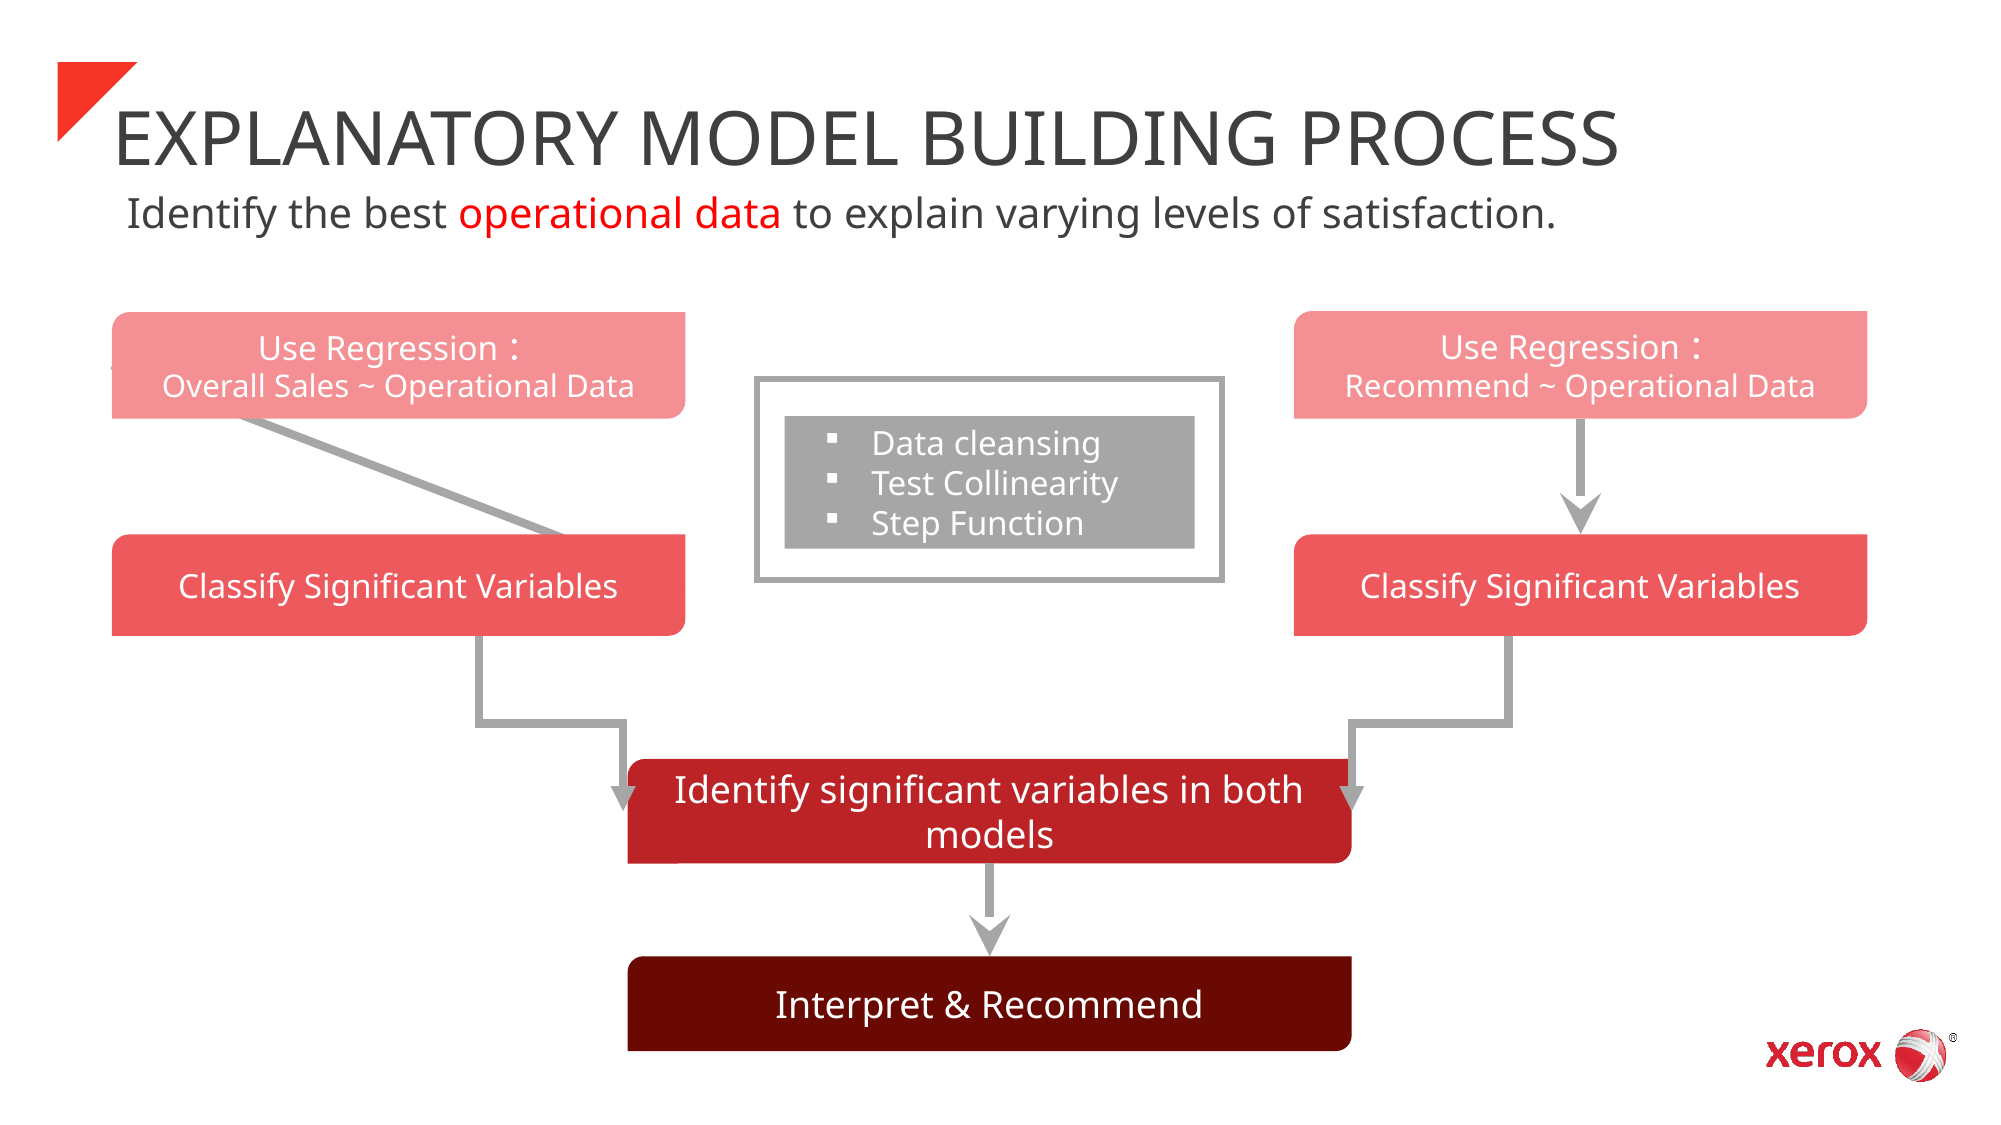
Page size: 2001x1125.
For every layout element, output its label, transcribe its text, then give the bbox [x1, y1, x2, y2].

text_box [111, 311, 1868, 1052]
text_box Identify the best operational data to explain varying levels of satisfaction. [111, 185, 1837, 231]
title EXPLANATORY MODEL BUILDING PROCESS [97, 32, 1929, 250]
picture [1760, 1028, 1965, 1083]
